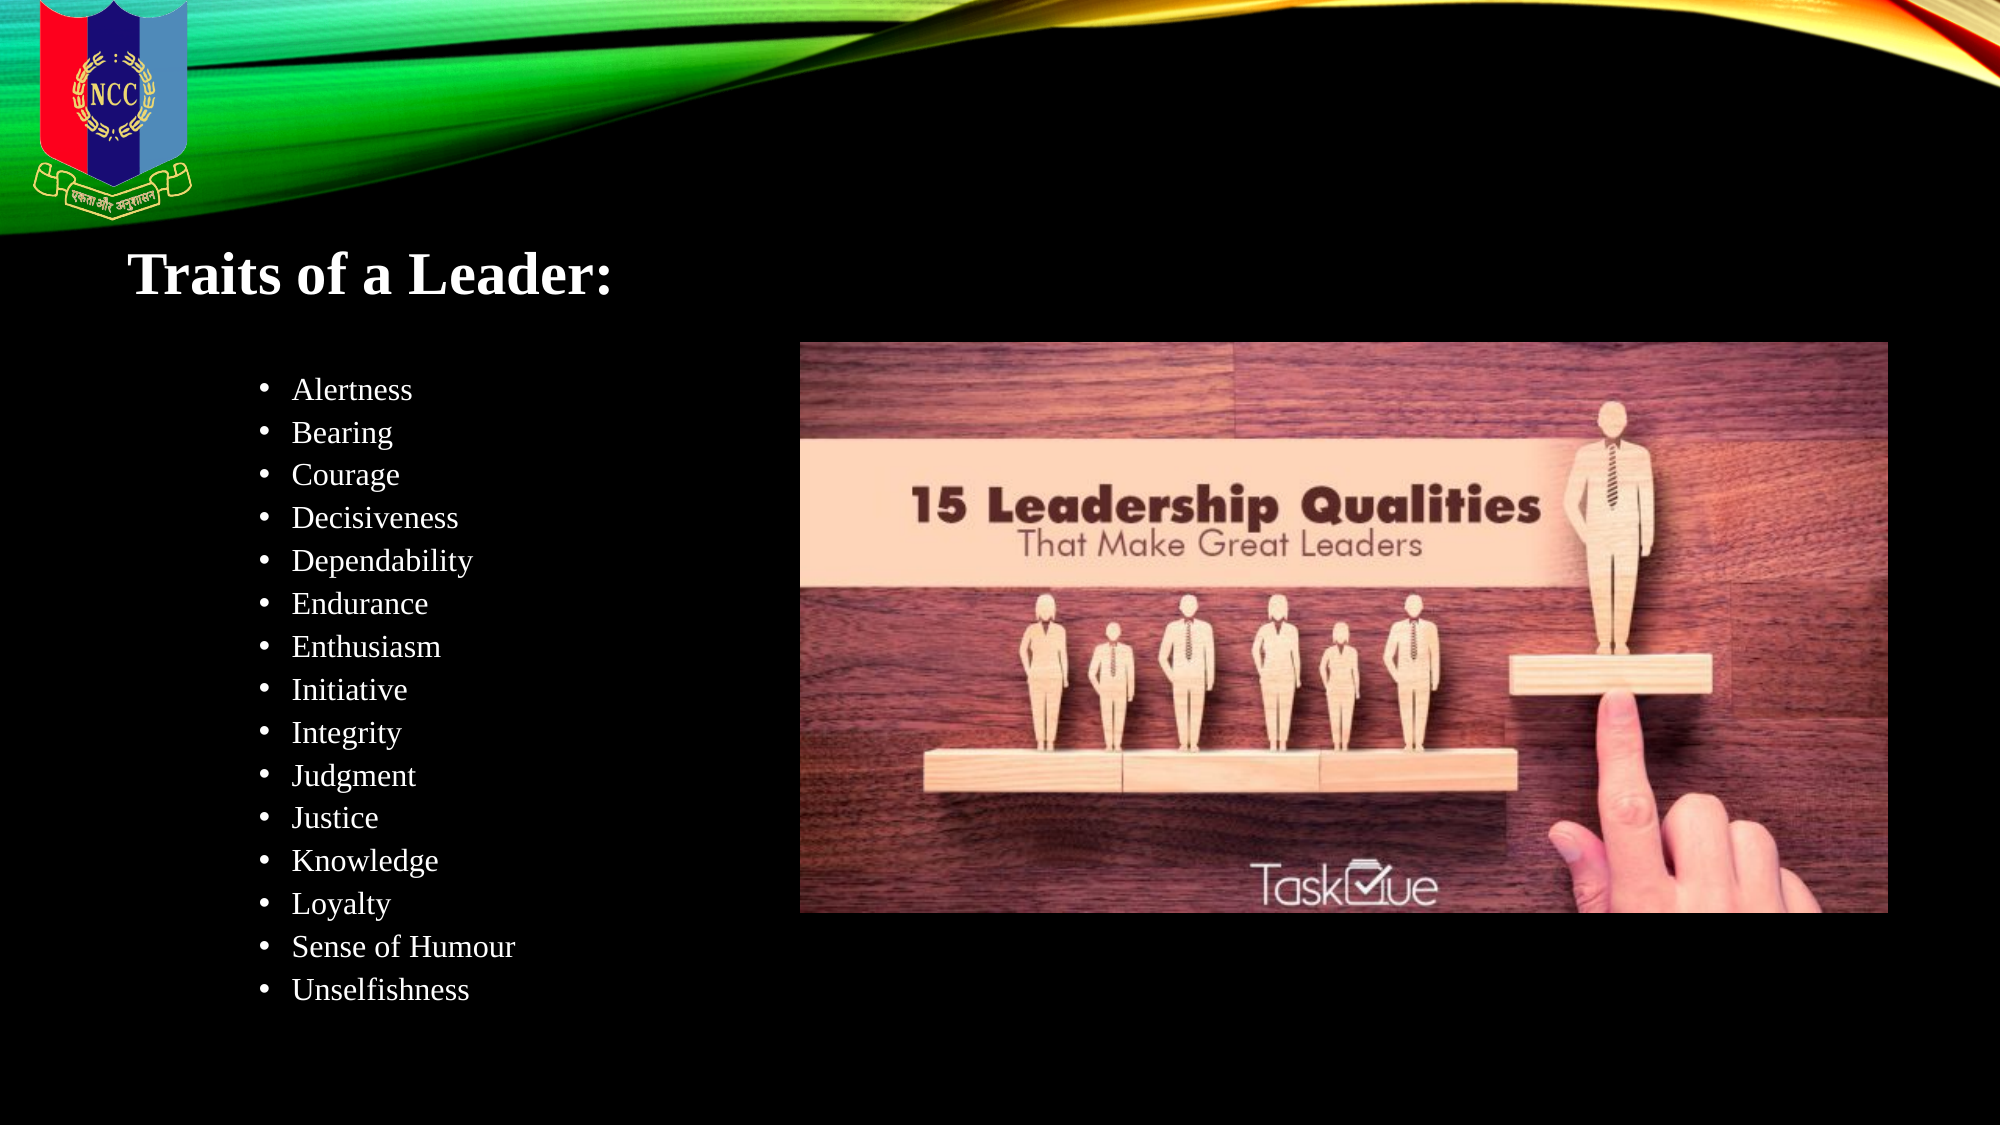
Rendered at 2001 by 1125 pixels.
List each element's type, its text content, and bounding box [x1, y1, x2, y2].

picture [0, 0, 2000, 237]
list Traits of a Leader: Alertness Bearing Courage Decisiveness Dependability Endurance Enthusiasm Initiative Integrity Judgment Justice Knowledge Loyalty Sense of Humour Unselfishness [112, 234, 1888, 1021]
picture [799, 341, 1888, 913]
